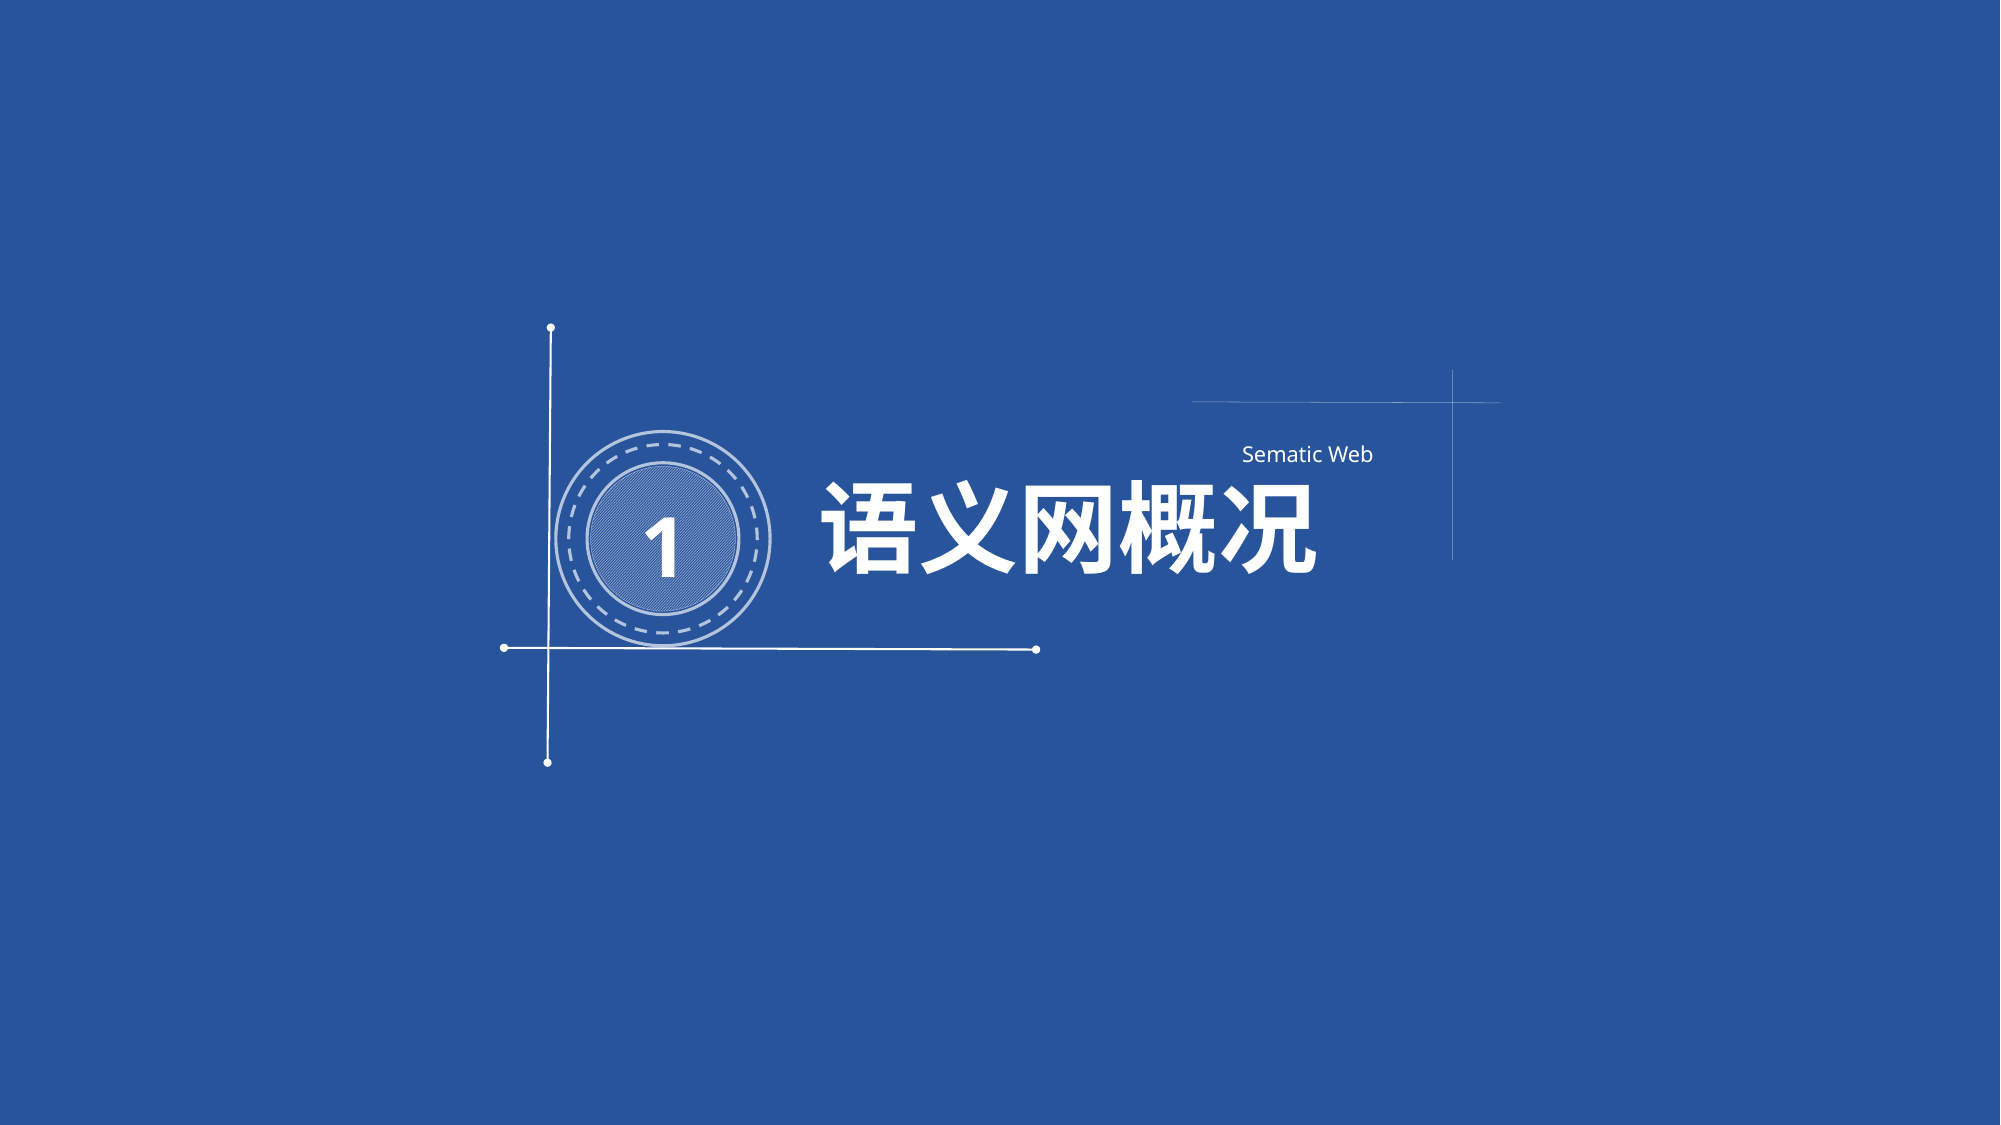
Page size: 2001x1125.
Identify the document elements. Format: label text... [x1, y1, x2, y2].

text_box 语义网概况 [804, 458, 1334, 593]
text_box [547, 327, 770, 763]
text_box Sematic Web [1227, 433, 1389, 475]
